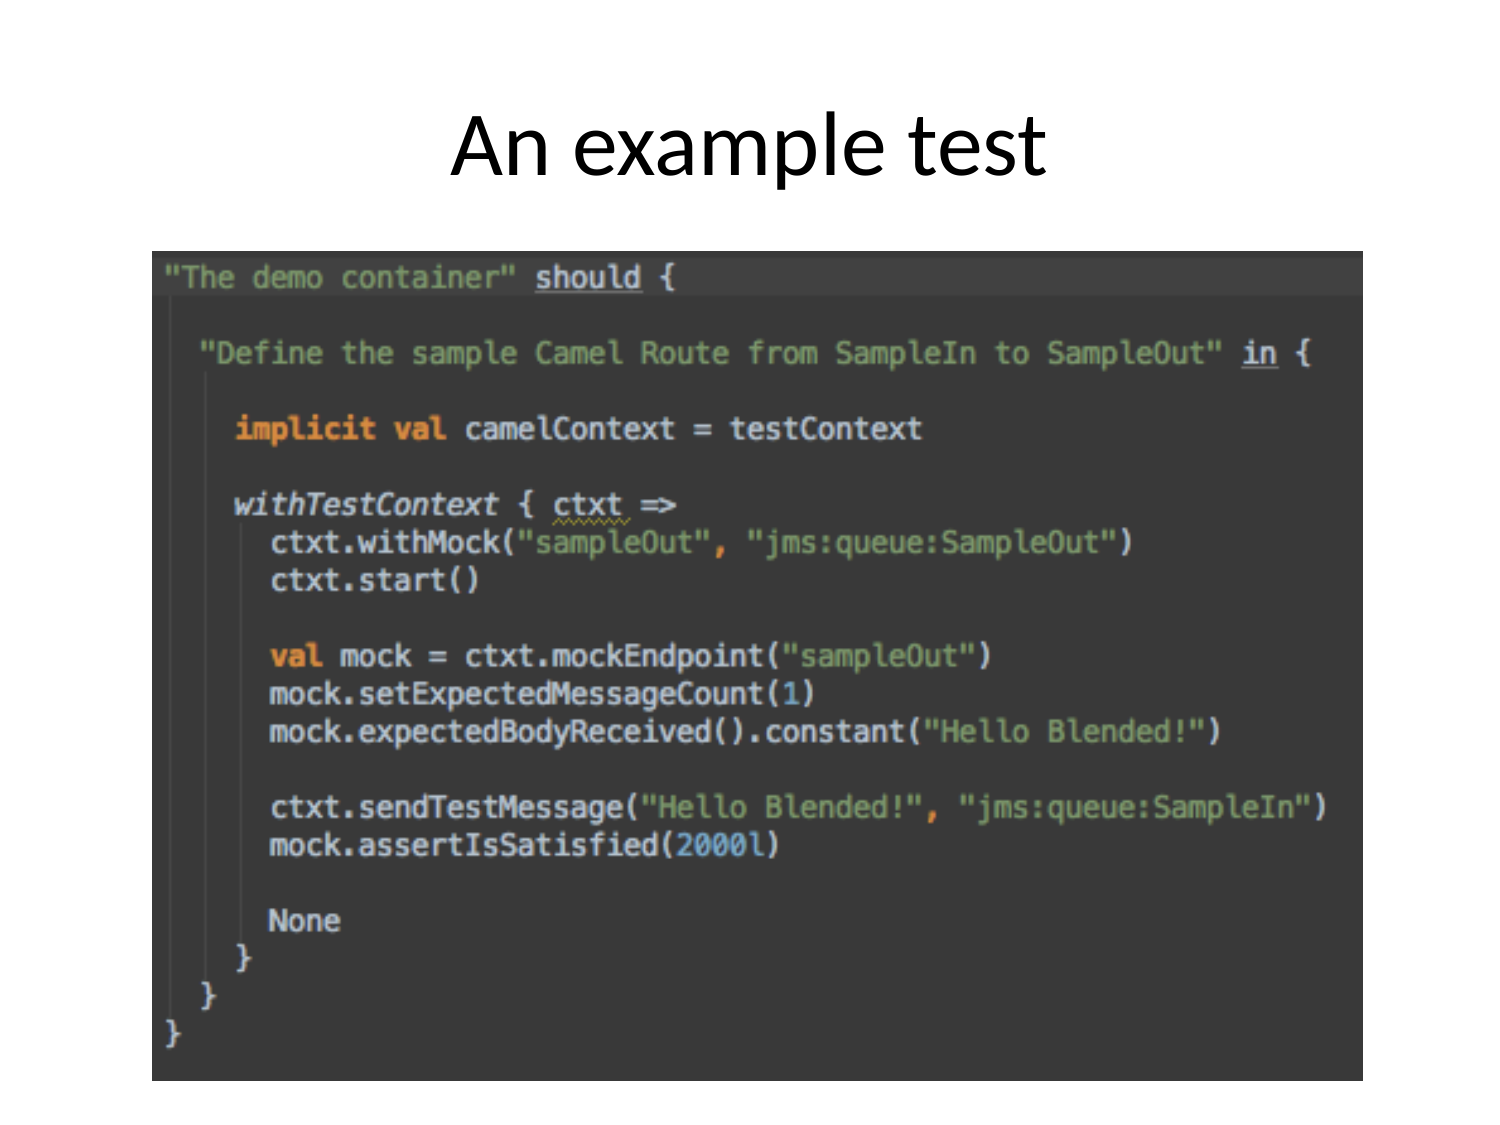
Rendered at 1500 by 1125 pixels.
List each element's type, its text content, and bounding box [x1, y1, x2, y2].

title An example test [75, 45, 1425, 233]
picture [152, 251, 1364, 1082]
